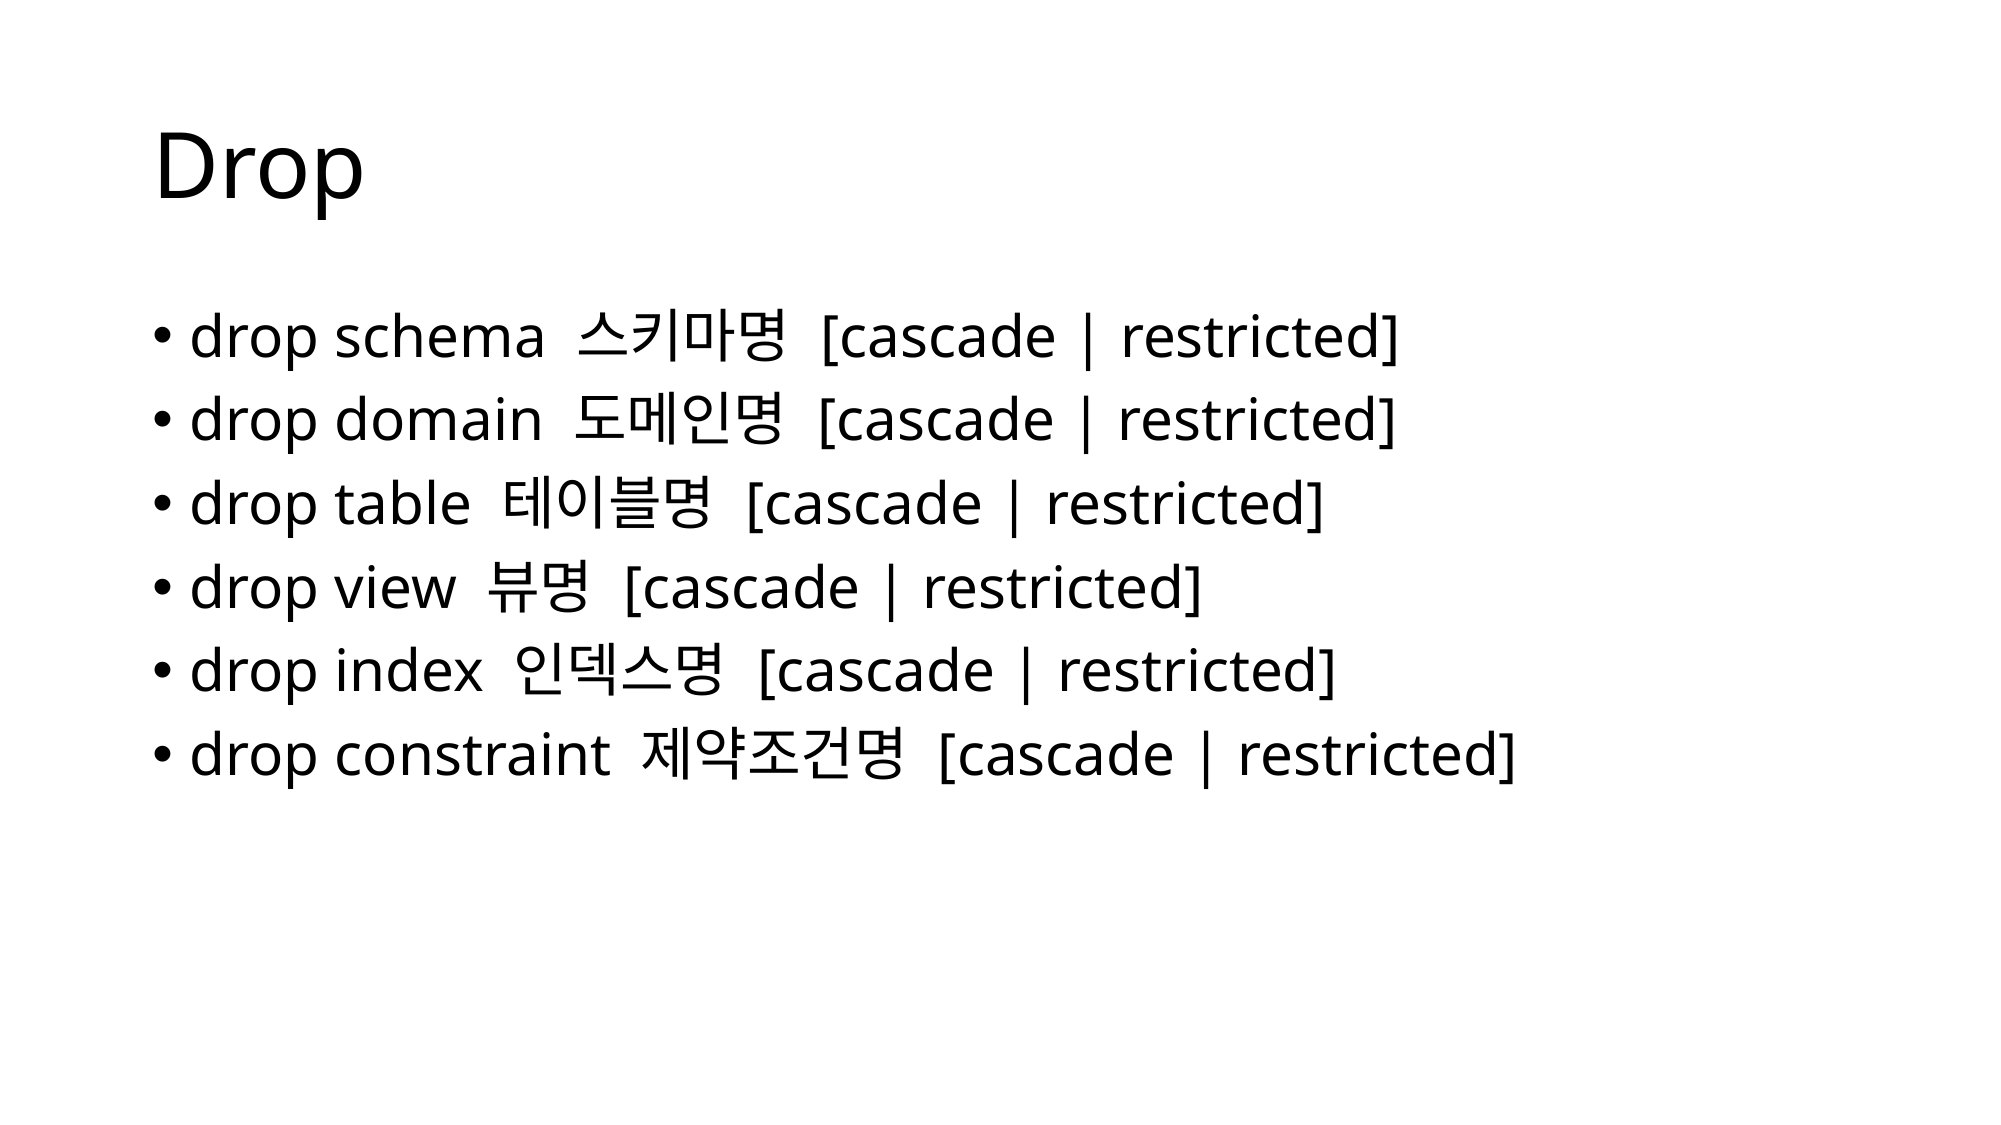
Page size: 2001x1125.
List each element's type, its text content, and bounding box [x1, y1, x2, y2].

title Drop [137, 59, 1863, 278]
list drop schema 스키마명 [cascade | restricted] drop domain 도메인명 [cascade | restricted] drop table 테이블명 [cascade | restricted] drop view 뷰명 [cascade | restricted] drop index 인덱스명 [cascade | restricted] drop constraint 제약조건명 [cascade | restricted] [137, 299, 1863, 1014]
